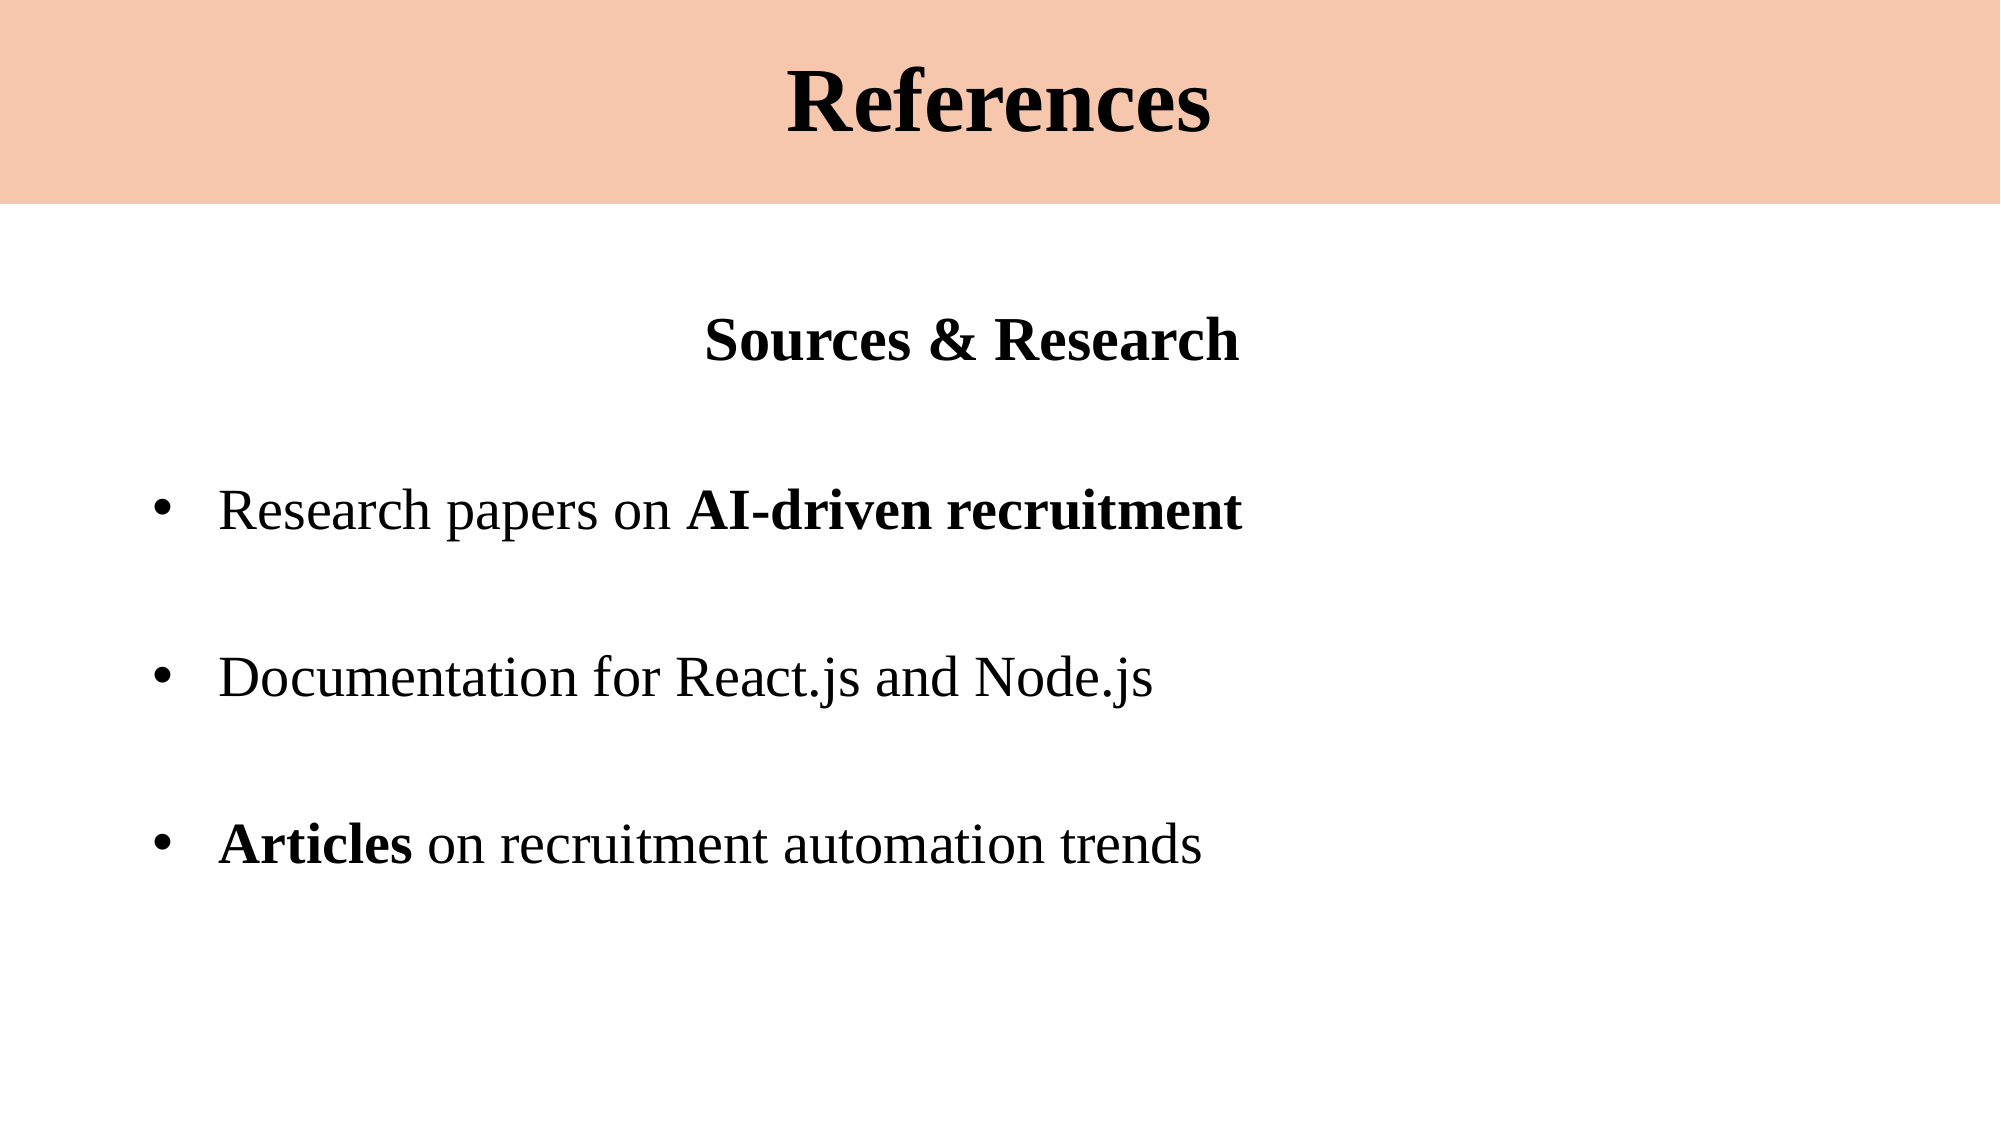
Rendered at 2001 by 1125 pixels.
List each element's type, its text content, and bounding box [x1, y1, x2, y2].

title References [0, 0, 2000, 204]
list Sources & Research Research papers on AI-driven recruitment Documentation for React.js and Node.js Articles on recruitment automation trends [137, 299, 1863, 1014]
